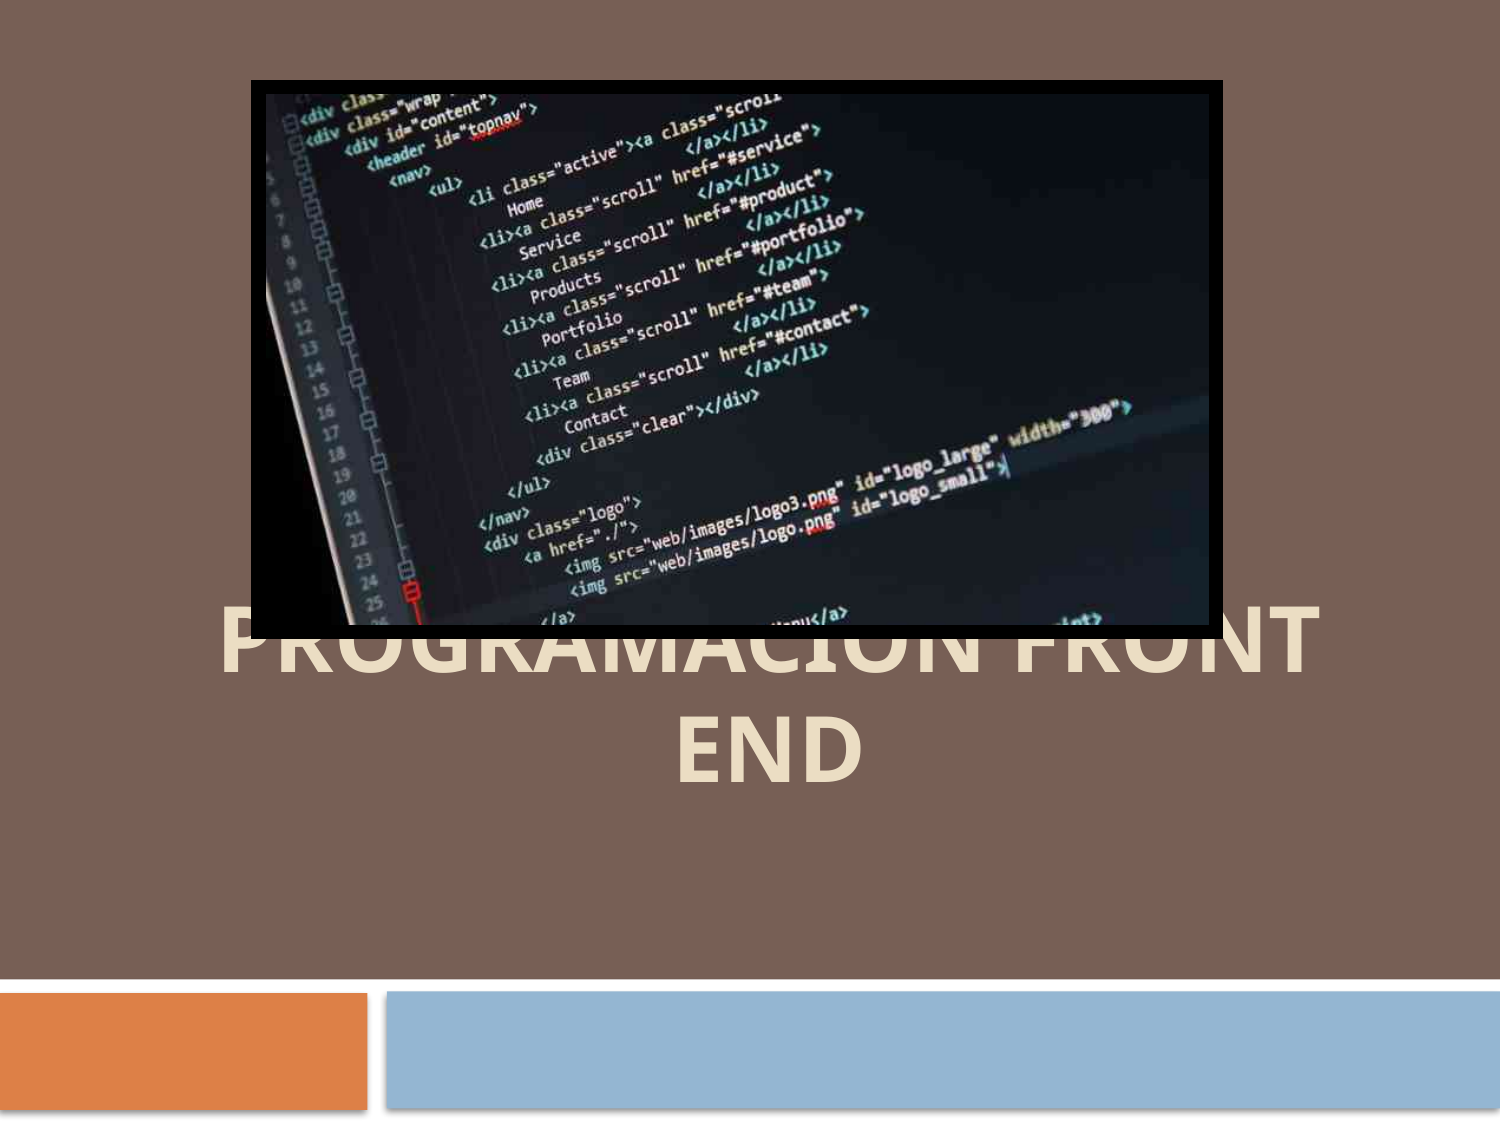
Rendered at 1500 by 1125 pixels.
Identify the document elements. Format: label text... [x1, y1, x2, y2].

title Programación front end [147, 508, 1391, 809]
picture [265, 93, 1209, 625]
